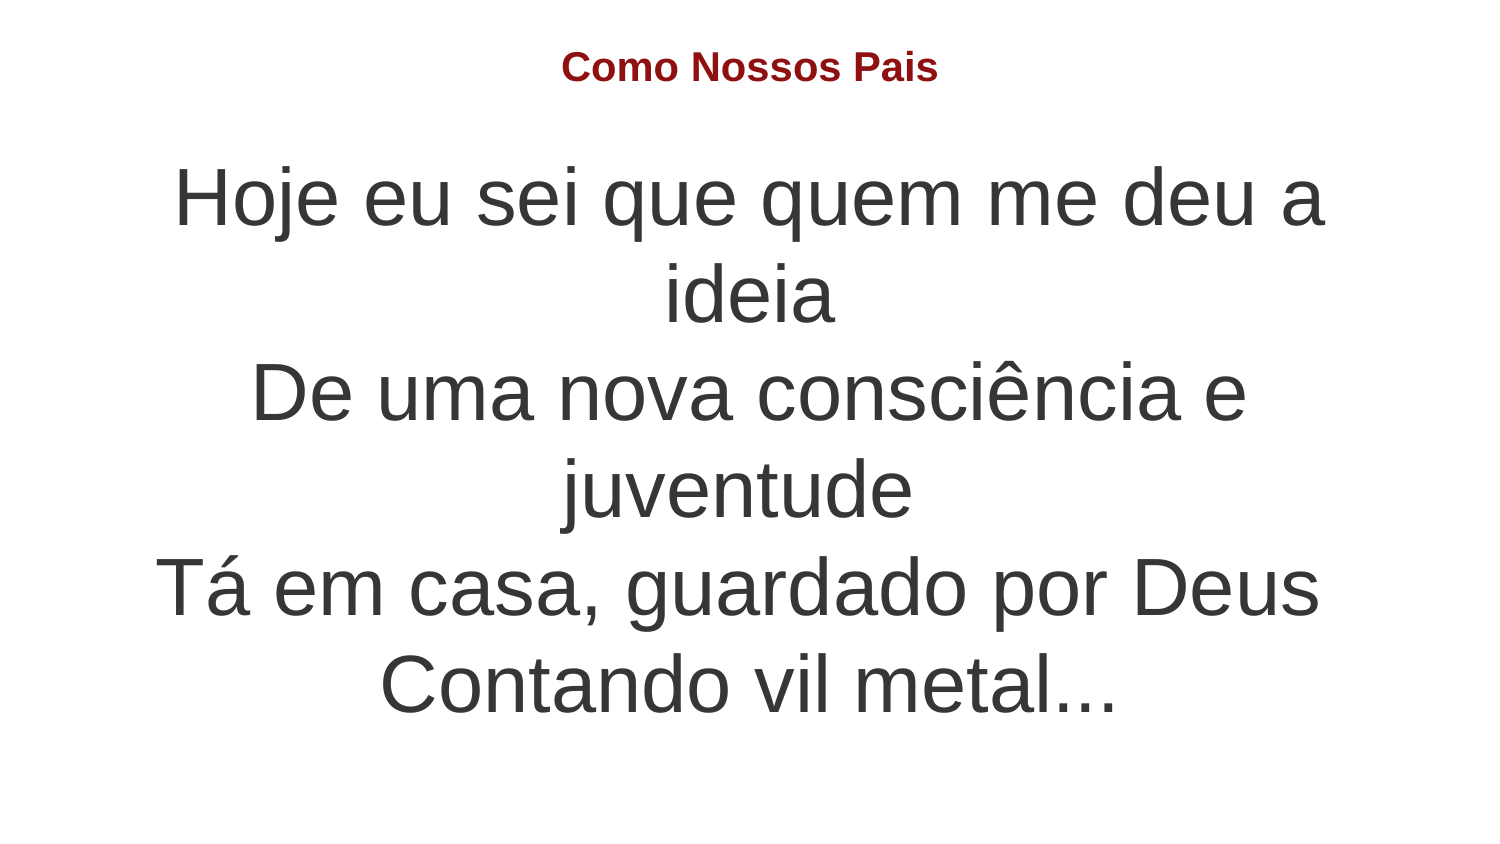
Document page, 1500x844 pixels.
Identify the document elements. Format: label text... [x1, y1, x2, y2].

text_box Como Nossos Pais [0, 42, 1500, 88]
text_box Hoje eu sei que quem me deu a ideia De uma nova consciência e juventude Tá em casa, guardado por Deus Contando vil metal... [74, 126, 1425, 844]
